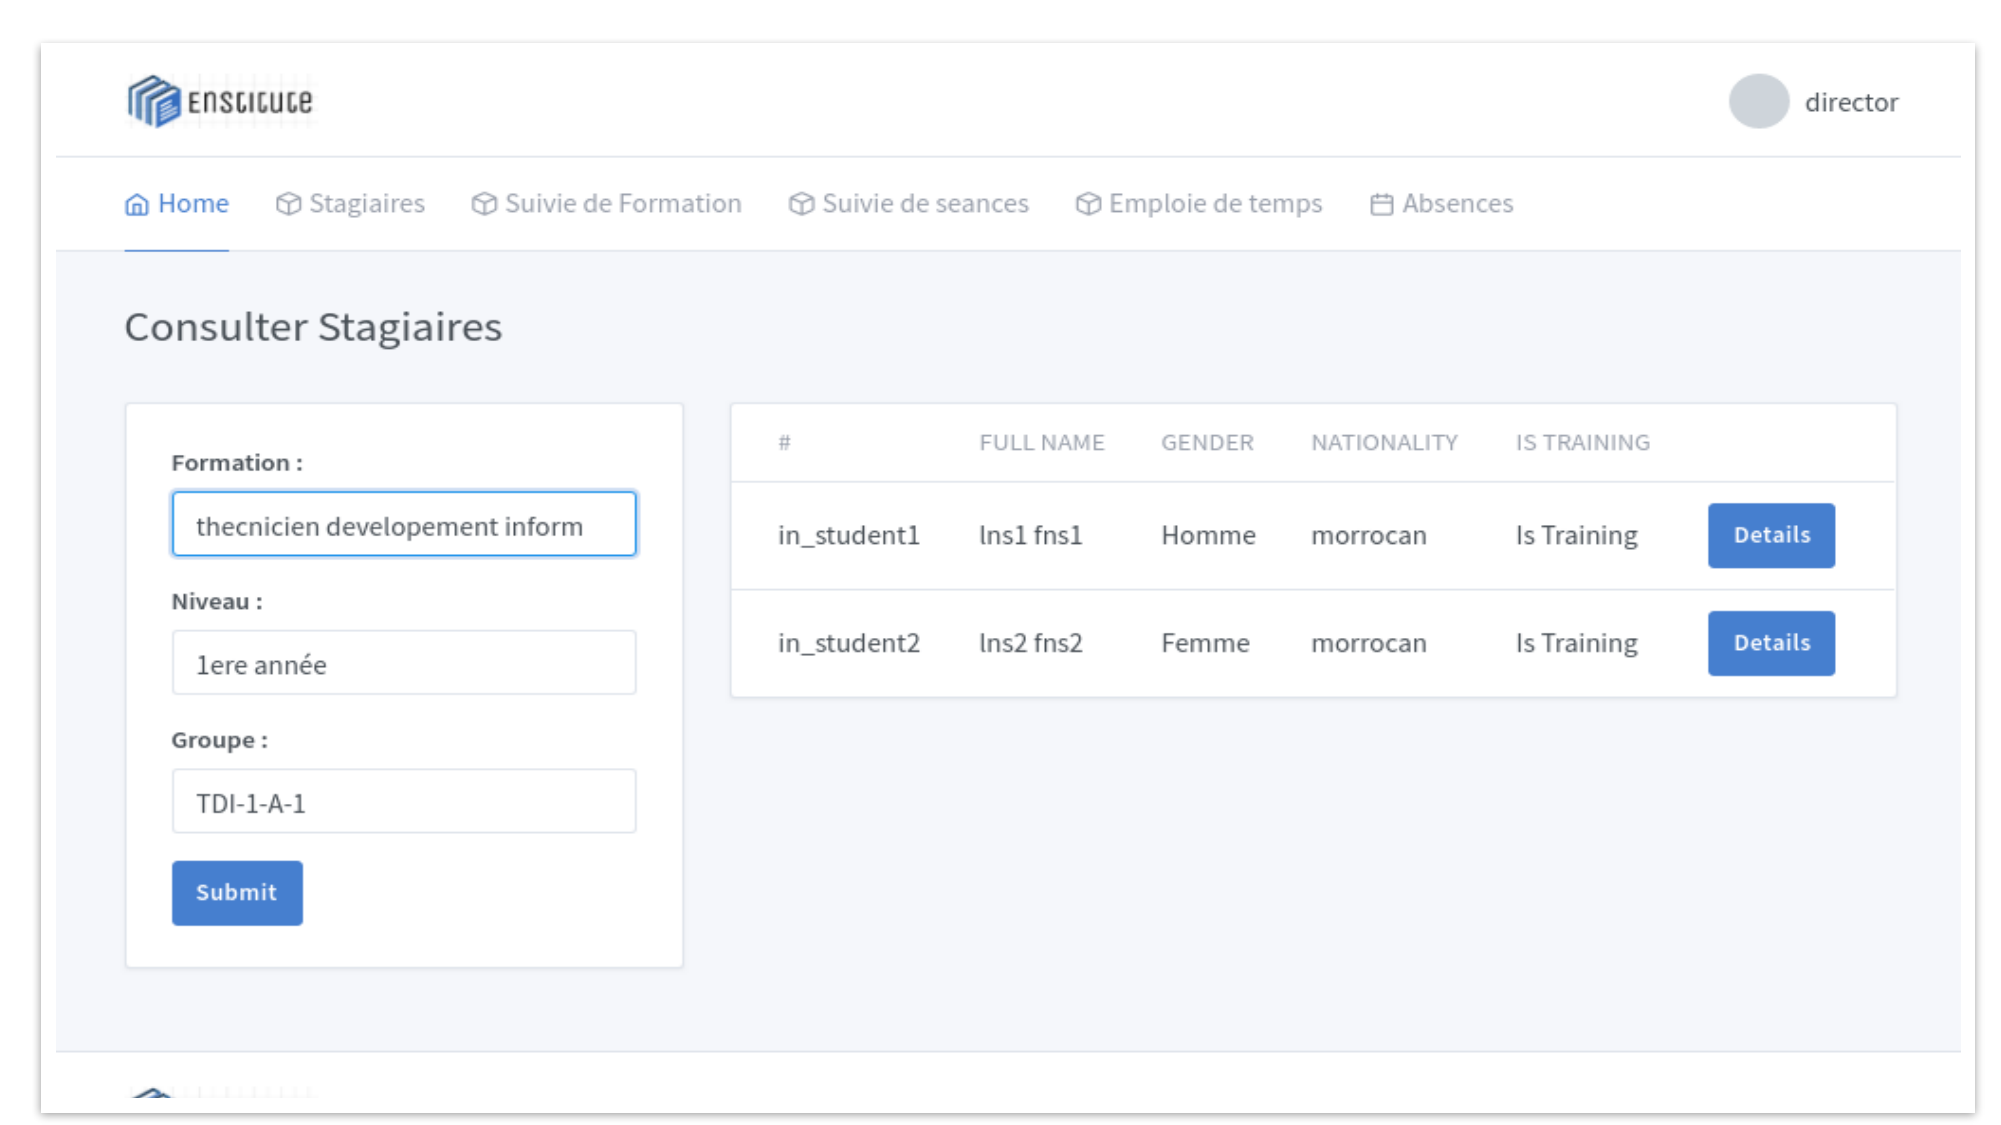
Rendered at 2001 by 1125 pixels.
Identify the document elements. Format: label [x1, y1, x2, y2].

list [54, 57, 1962, 1099]
